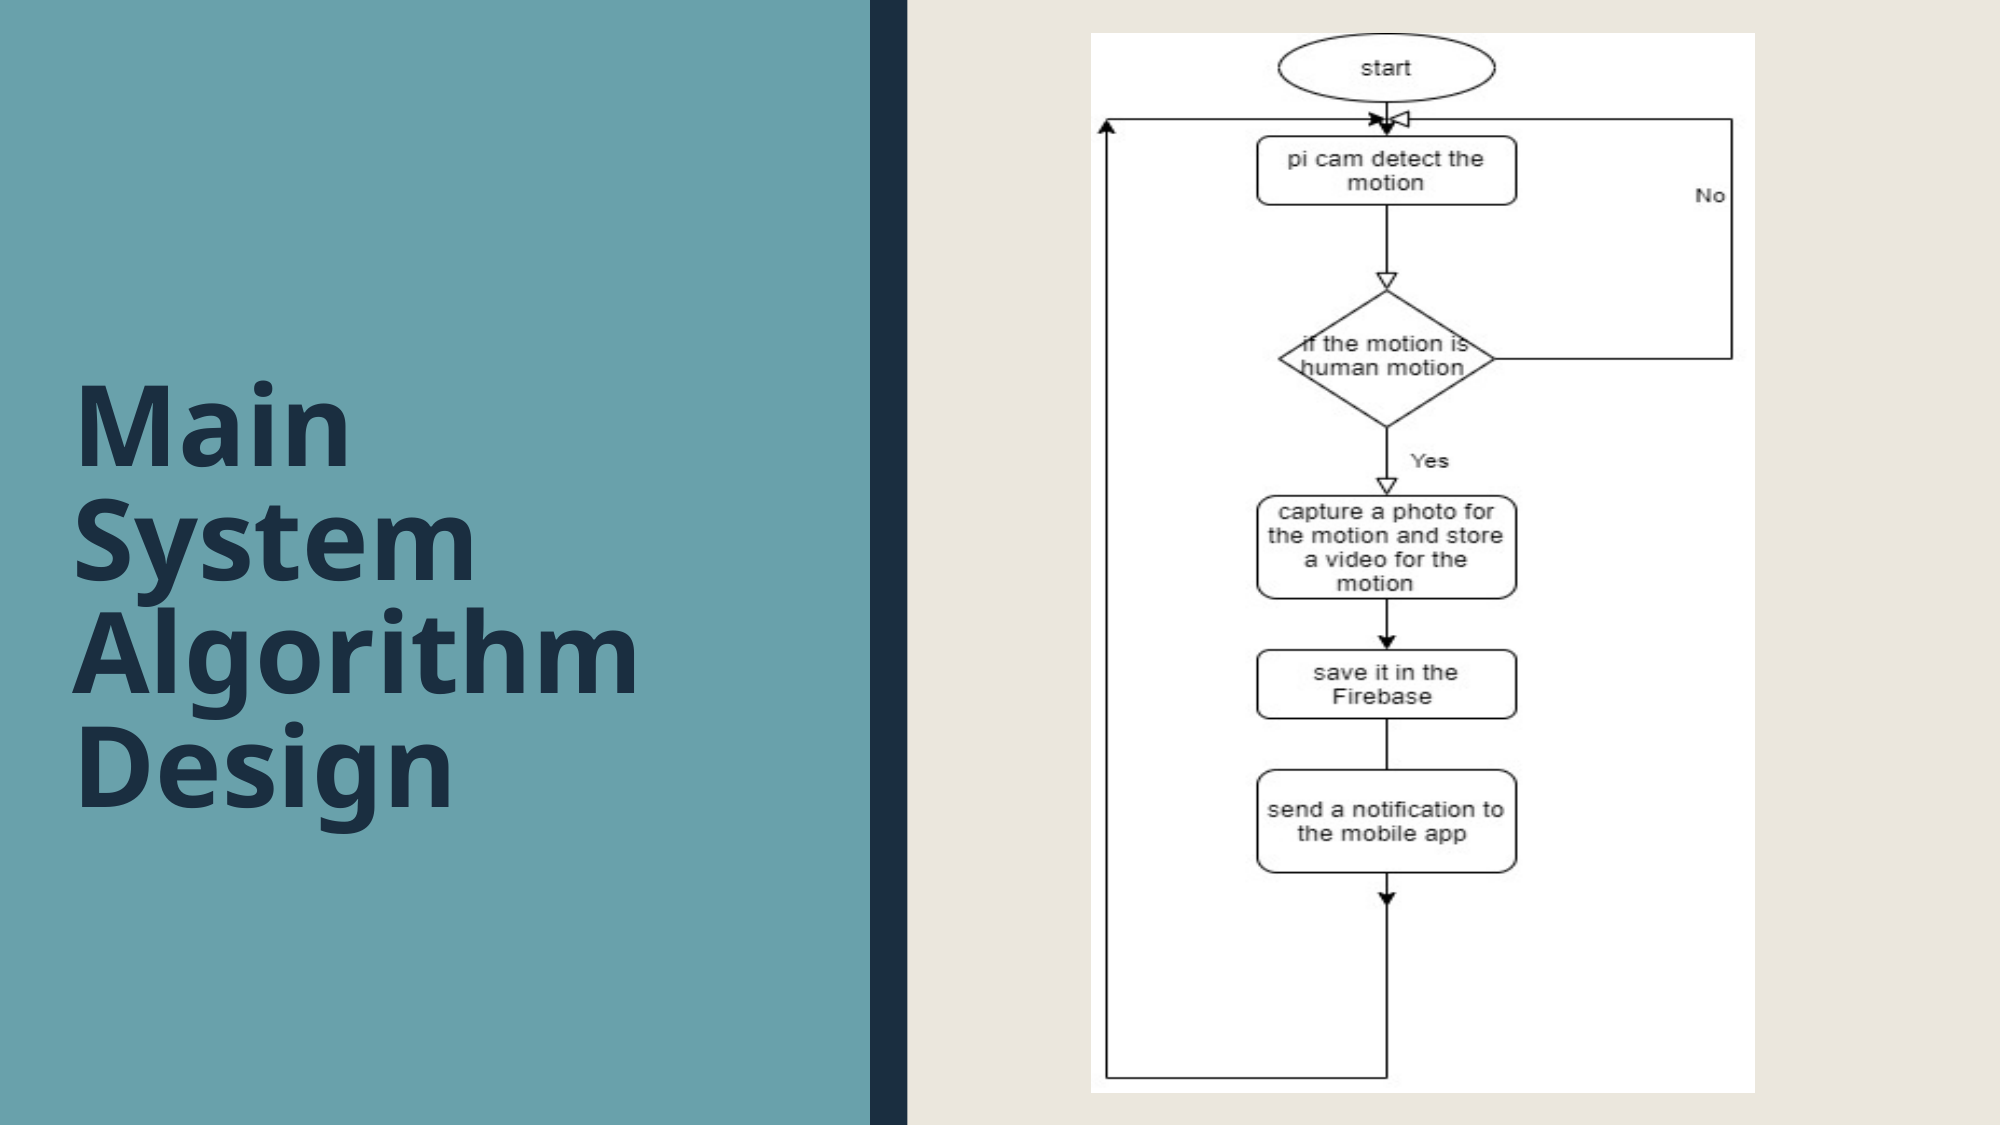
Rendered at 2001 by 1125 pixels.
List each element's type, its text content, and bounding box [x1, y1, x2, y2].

picture [1091, 33, 1755, 1093]
title Main System Algorithm Design [57, 368, 731, 723]
